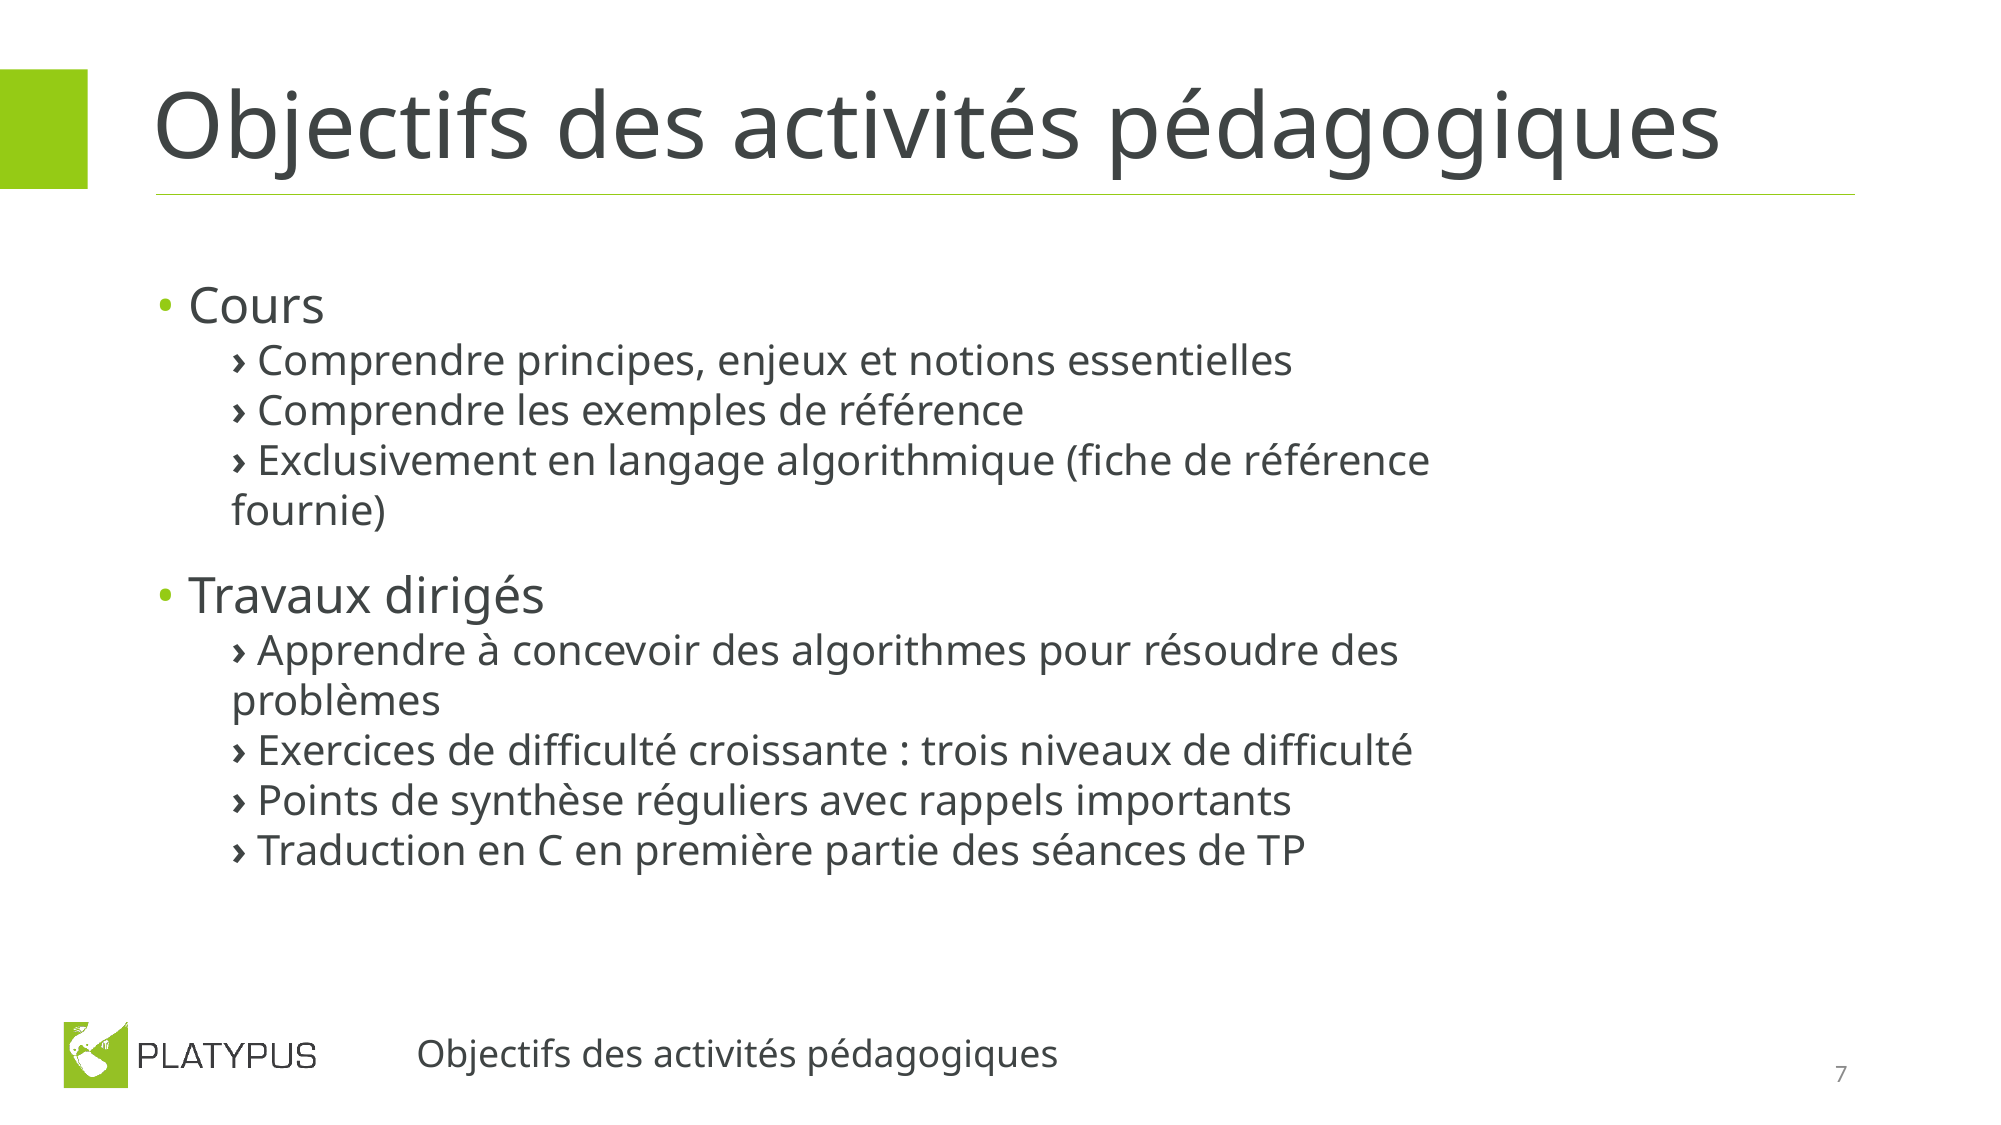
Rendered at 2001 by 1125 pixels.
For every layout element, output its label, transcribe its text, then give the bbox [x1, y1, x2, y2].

title Objectifs des activités pédagogiques [137, 30, 1863, 228]
picture [59, 1015, 323, 1091]
slide_number 7 [1412, 1042, 1863, 1103]
text_box [0, 68, 89, 190]
text_box • Cours › Comprendre principes, enjeux et notions essentielles › Comprendre les exemples de référence › Exclusivement en langage algorithmique (fiche de référence fournie) • Travaux dirigés › Apprendre à concevoir des algorithmes pour résoudre des problèmes › Exercices de difficulté croissante : trois niveaux de difficulté › Points de synthèse réguliers avec rappels importants › Traduction en C en première partie des séances de TP [141, 236, 1610, 882]
text_box Objectifs des activités pédagogiques [401, 1022, 1237, 1083]
